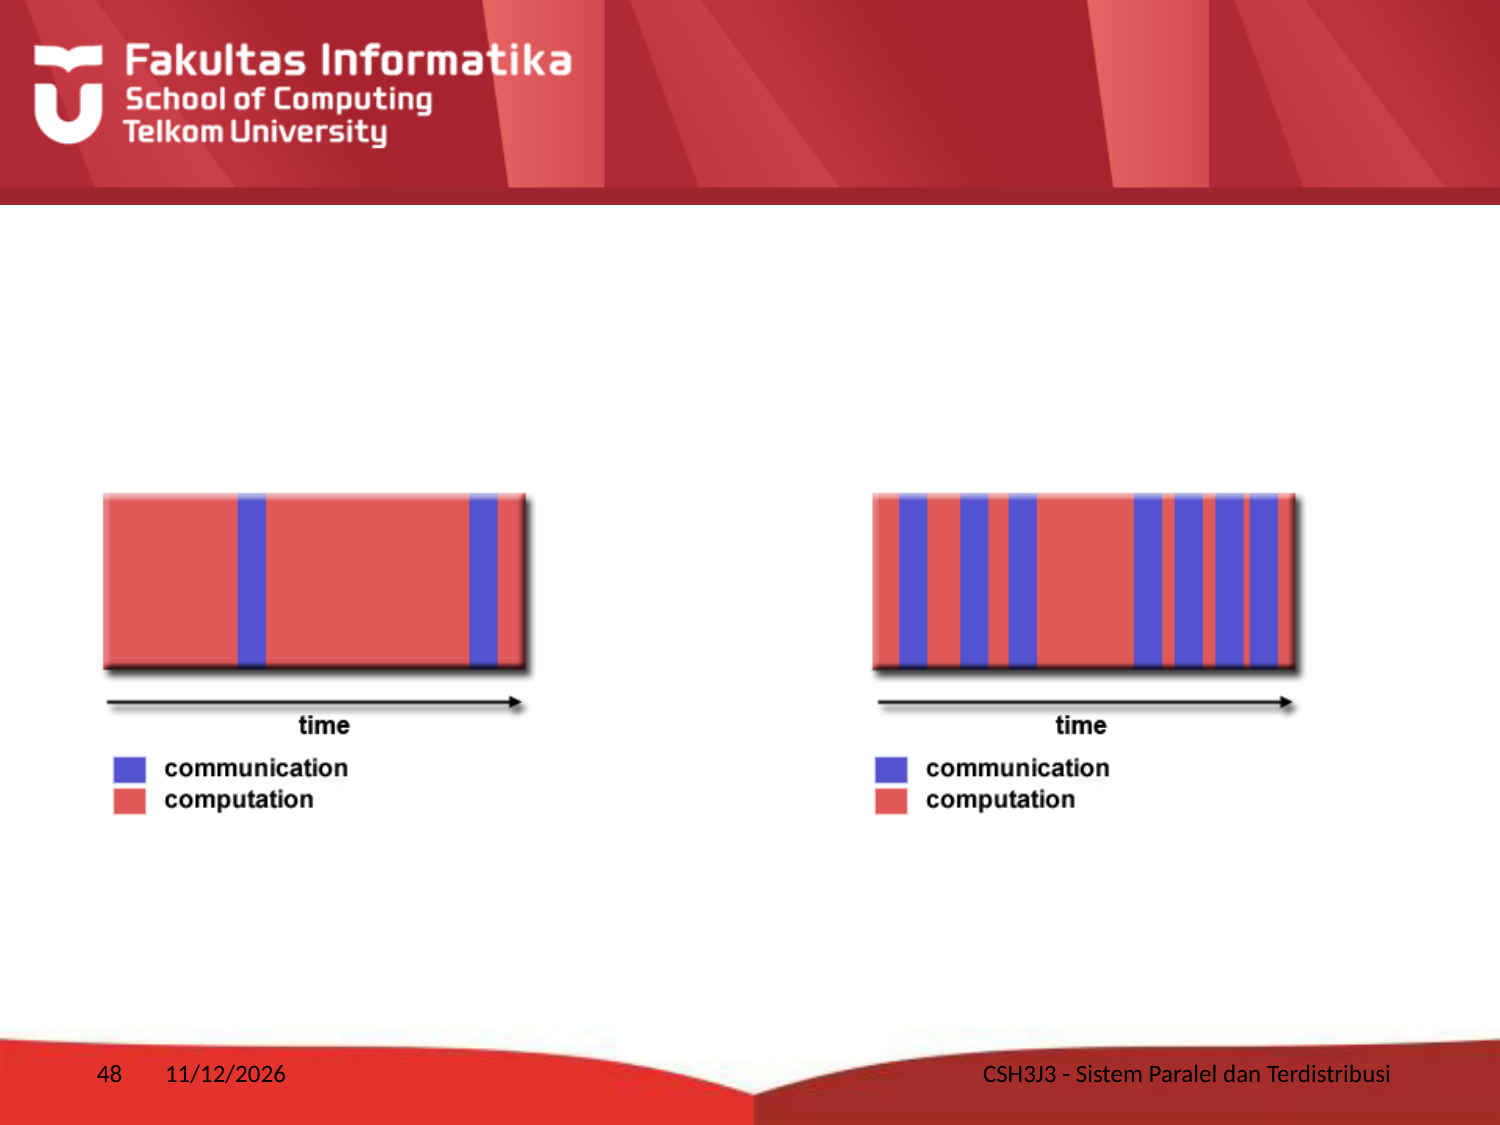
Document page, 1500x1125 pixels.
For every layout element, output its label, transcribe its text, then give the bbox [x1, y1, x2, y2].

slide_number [150, 1042, 500, 1103]
picture [864, 486, 1319, 822]
slide_number 48 [75, 1042, 138, 1103]
picture [0, 0, 1500, 205]
picture [0, 1024, 1500, 1125]
footer CSH3J3 - Sistem Paralel dan Terdistribusi [950, 1042, 1425, 1103]
picture [94, 486, 549, 822]
